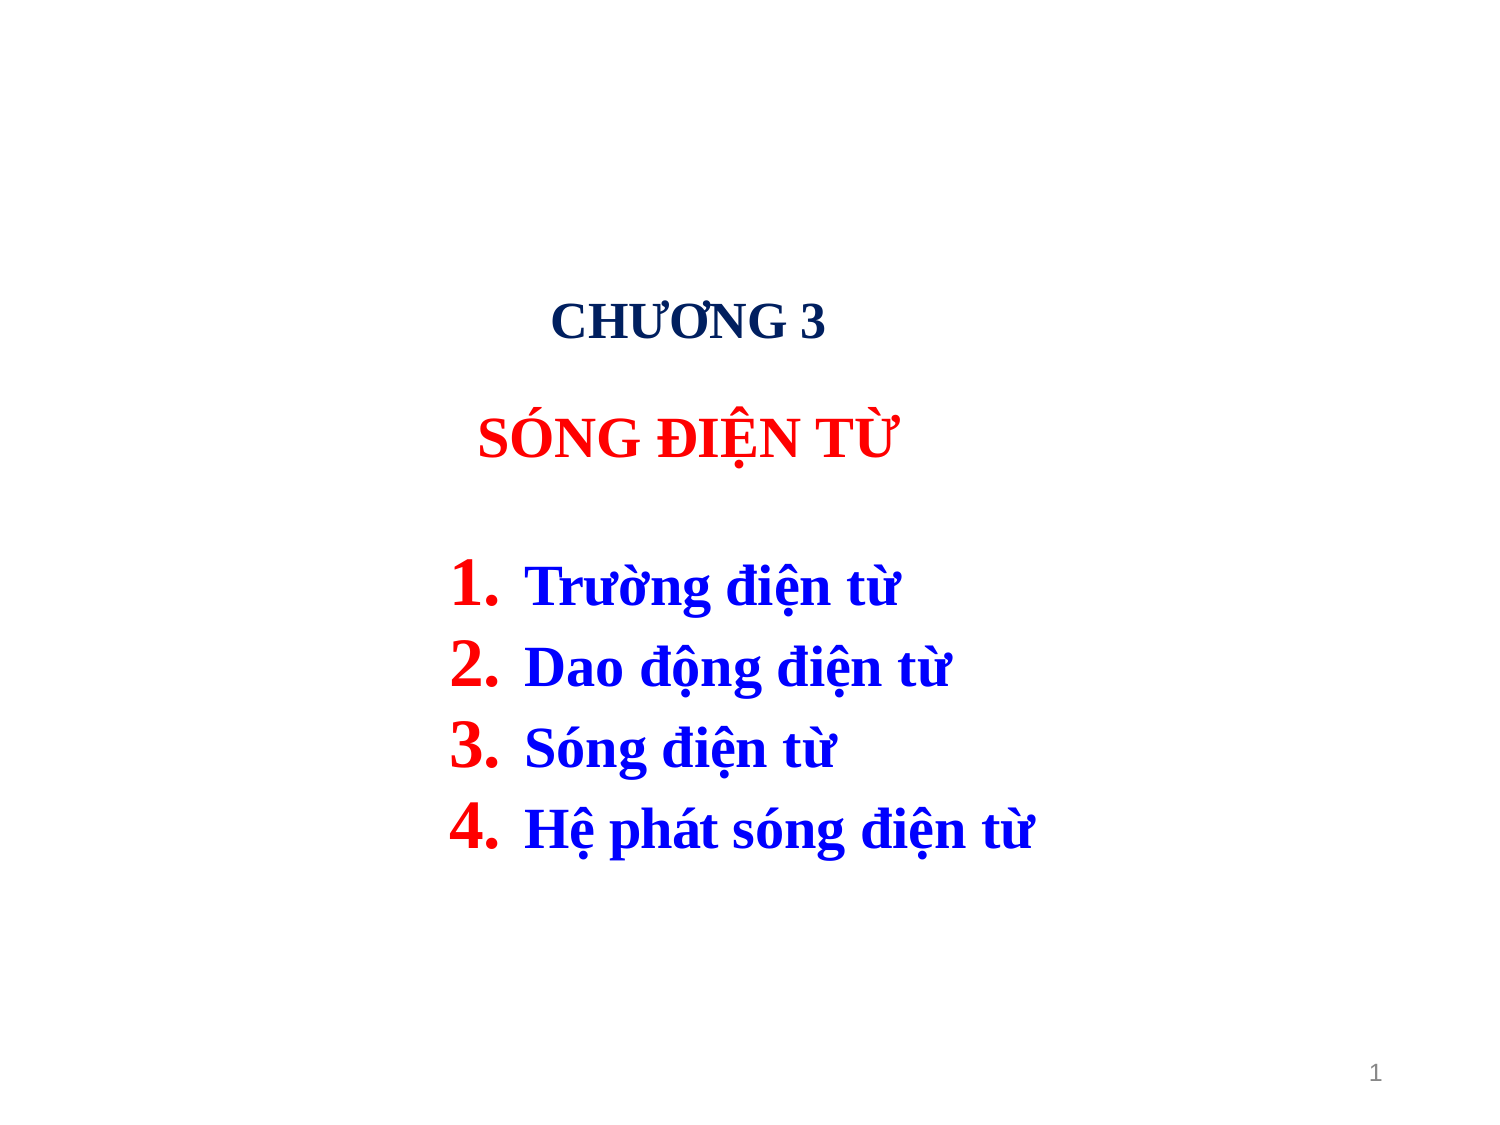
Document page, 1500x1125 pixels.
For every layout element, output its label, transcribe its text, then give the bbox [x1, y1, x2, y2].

text_box 1 [1366, 1054, 1384, 1087]
text_box Trường điện từ Dao động điện từ Sóng điện từ Hệ phát sóng điện từ [447, 542, 1113, 861]
text_box CHƯƠNG 3 SÓNG ĐIỆN TỪ [424, 287, 953, 470]
